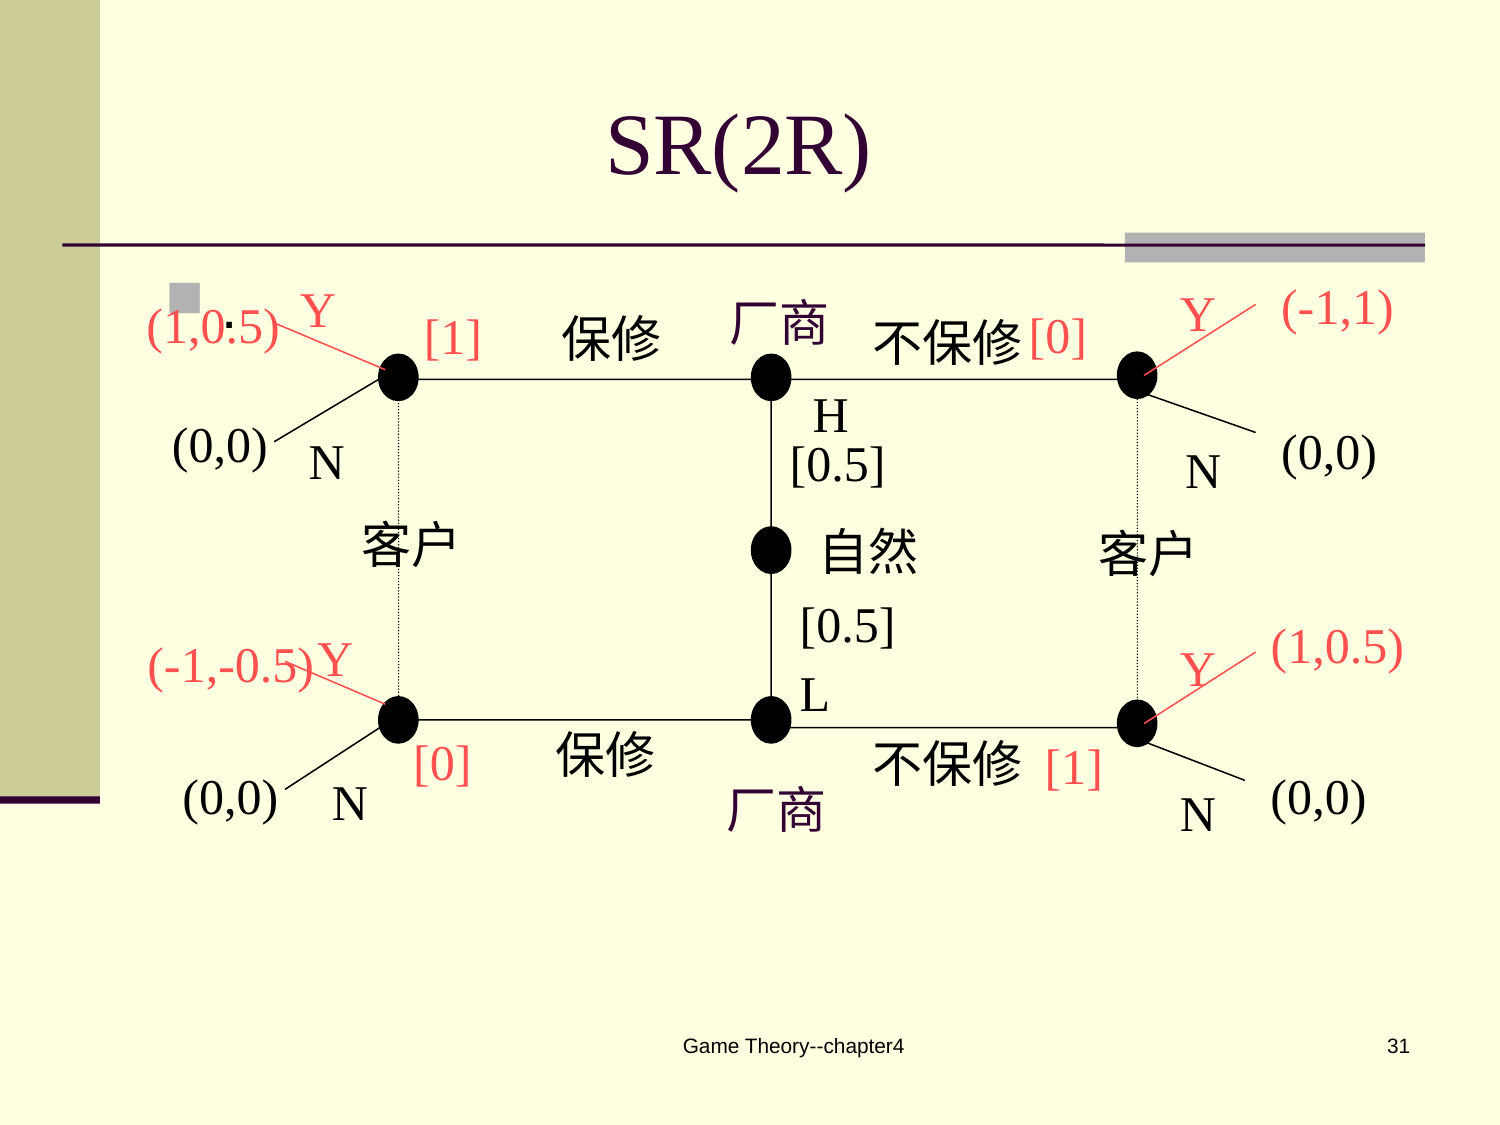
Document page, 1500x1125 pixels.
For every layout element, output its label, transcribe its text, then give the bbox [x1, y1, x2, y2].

slide_number 31 [1112, 1024, 1426, 1101]
footer Game Theory--chapter4 [549, 1024, 1038, 1101]
list . [149, 262, 1426, 1006]
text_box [131, 267, 1420, 850]
title SR(2R) [149, 45, 1426, 234]
